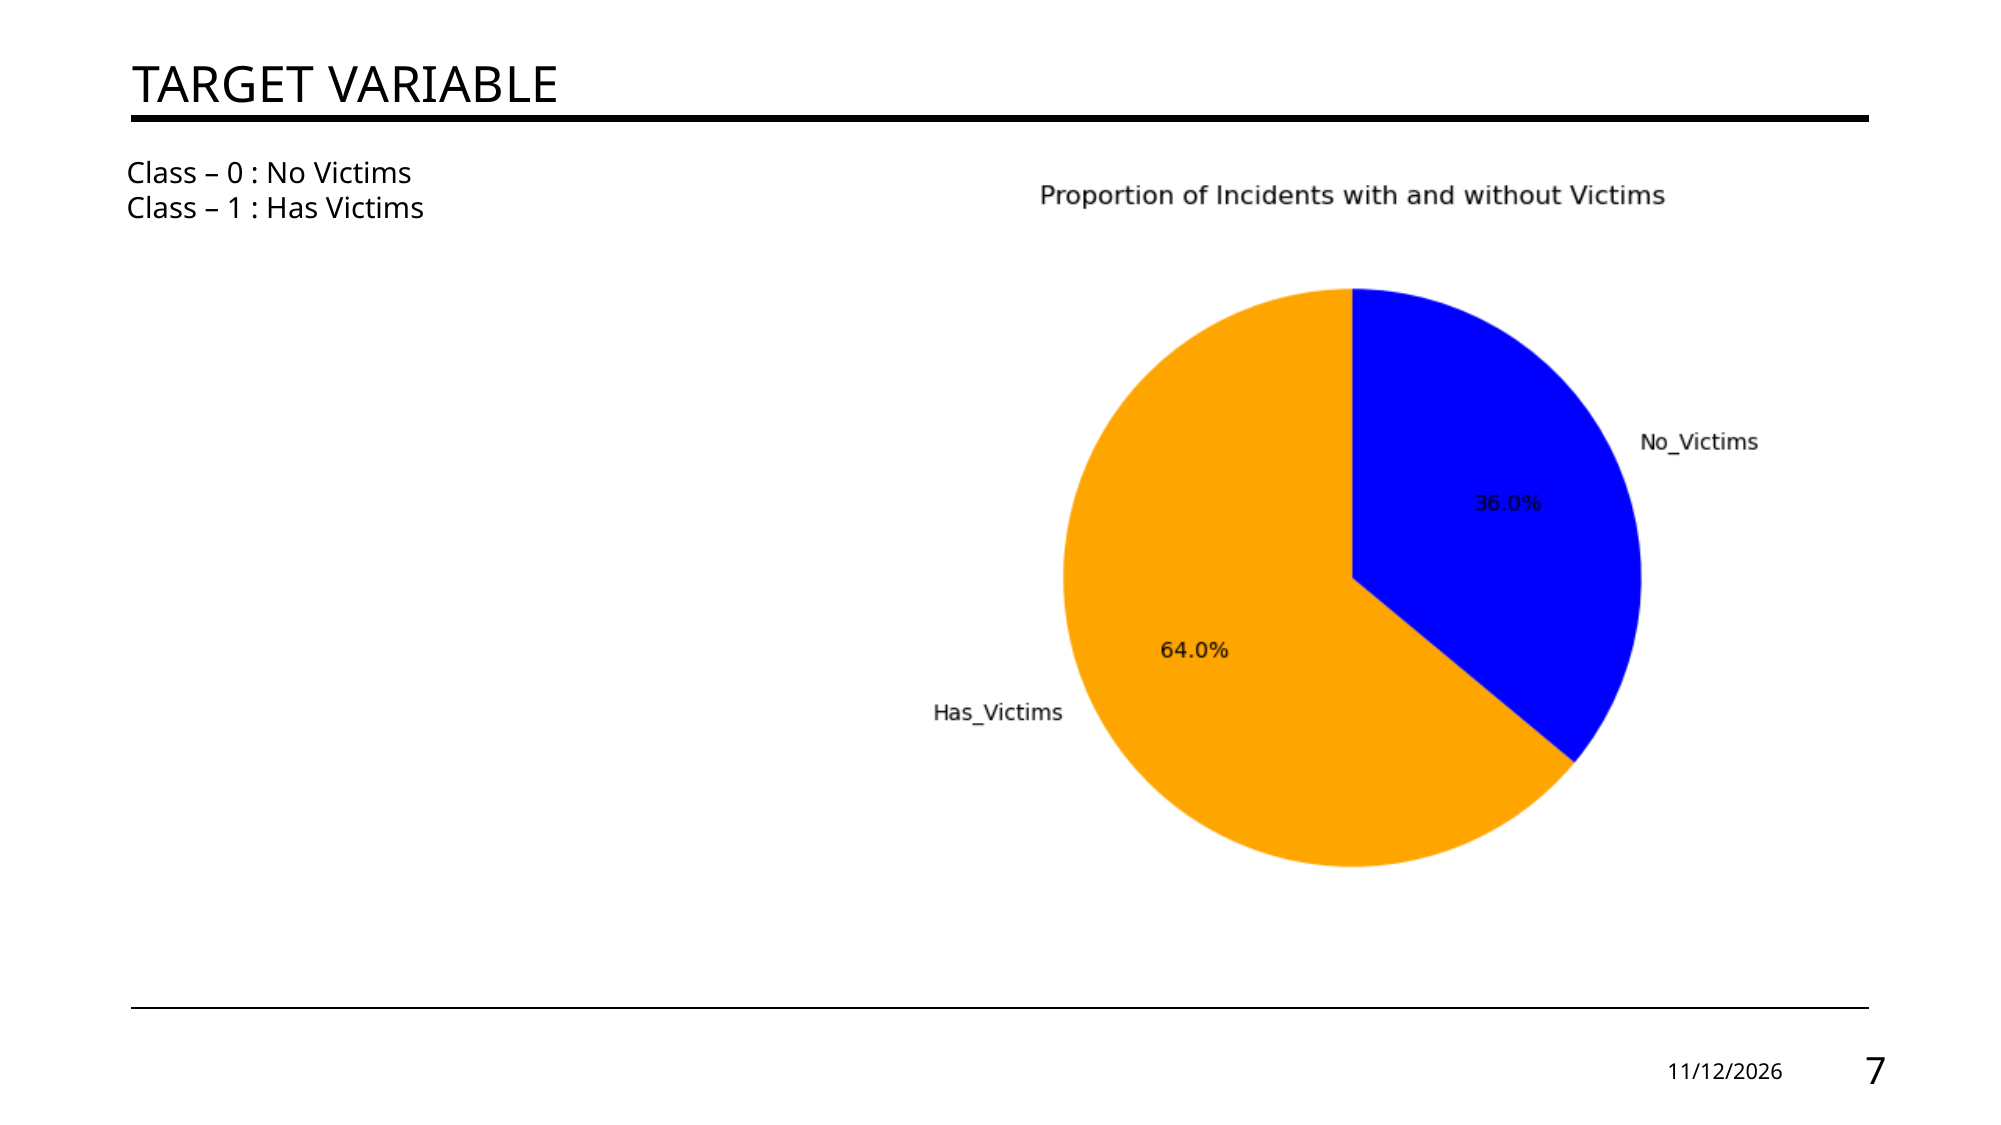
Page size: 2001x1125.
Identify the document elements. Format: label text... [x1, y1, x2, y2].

slide_number 7 [1791, 1042, 1902, 1103]
title Target variable [117, 0, 1872, 184]
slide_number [1372, 1042, 1791, 1103]
picture [917, 170, 1775, 955]
text_box Class – 0 : No Victims Class – 1 : Has Victims [111, 147, 440, 233]
